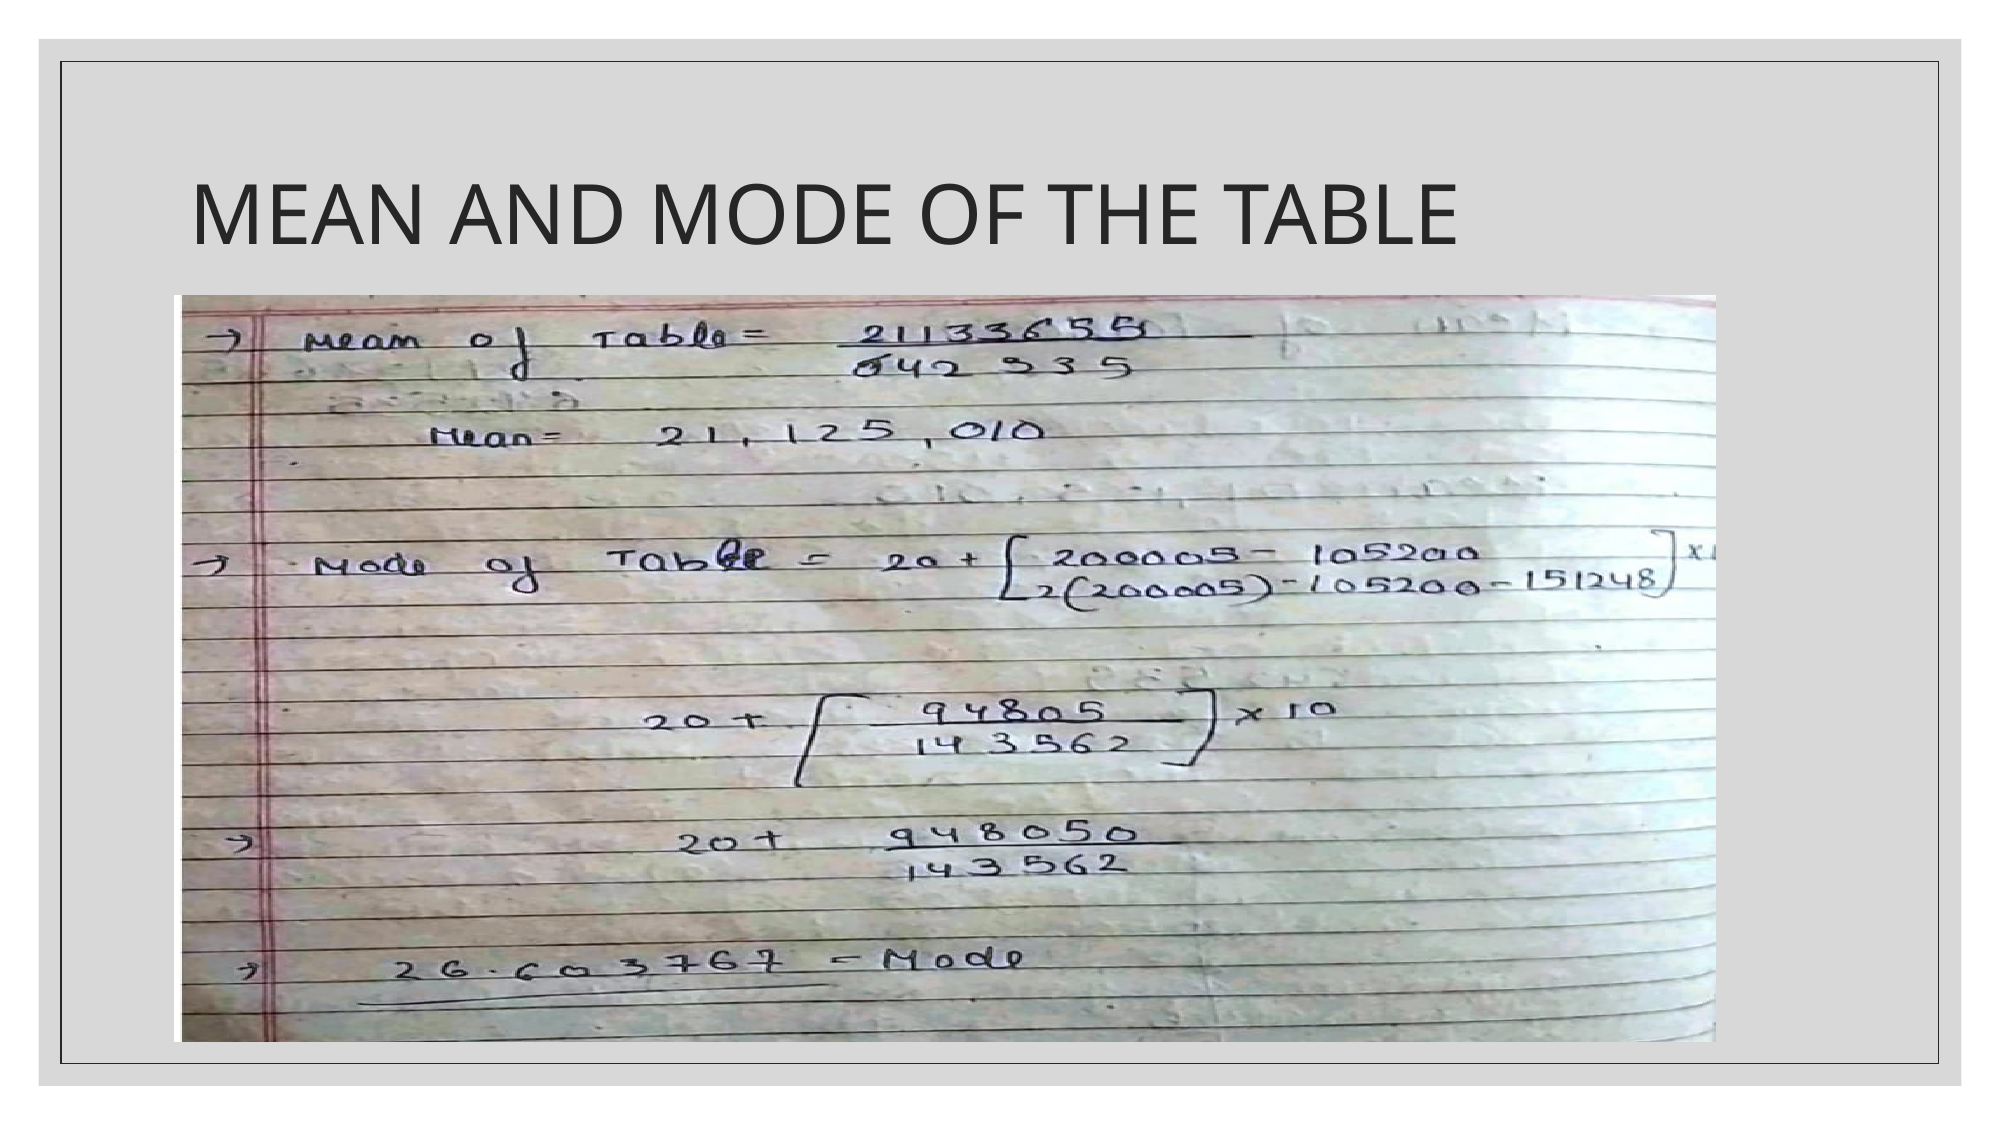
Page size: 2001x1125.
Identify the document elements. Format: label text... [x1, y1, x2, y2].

title MEAN AND MODE OF THE TABLE [174, 105, 1825, 331]
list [174, 295, 1716, 1042]
